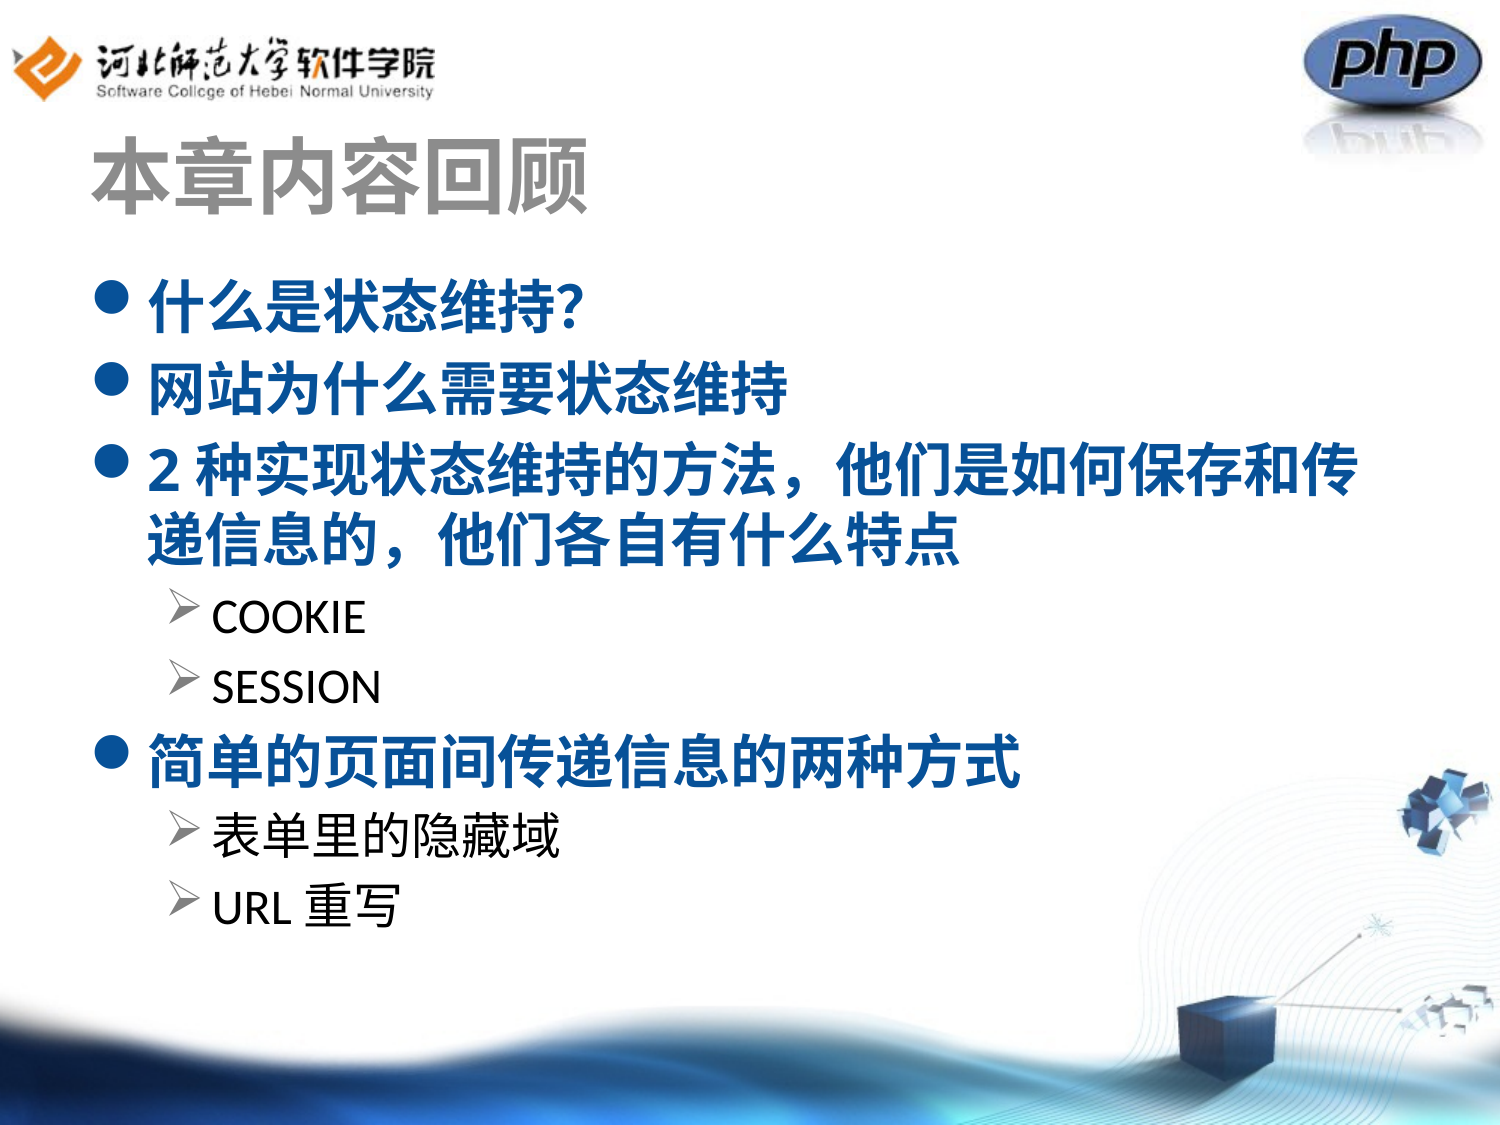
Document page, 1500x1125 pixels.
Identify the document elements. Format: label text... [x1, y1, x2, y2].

list 什么是状态维持？ 网站为什么需要状态维持 2种实现状态维持的方法，他们是如何保存和传递信息的，他们各自有什么特点 COOKIE SESSION 简单的页面间传递信息的两种方式 表单里的隐藏域 URL重写 [75, 262, 1425, 1005]
picture [0, 0, 1500, 1125]
title 本章内容回顾 [75, 117, 1425, 233]
